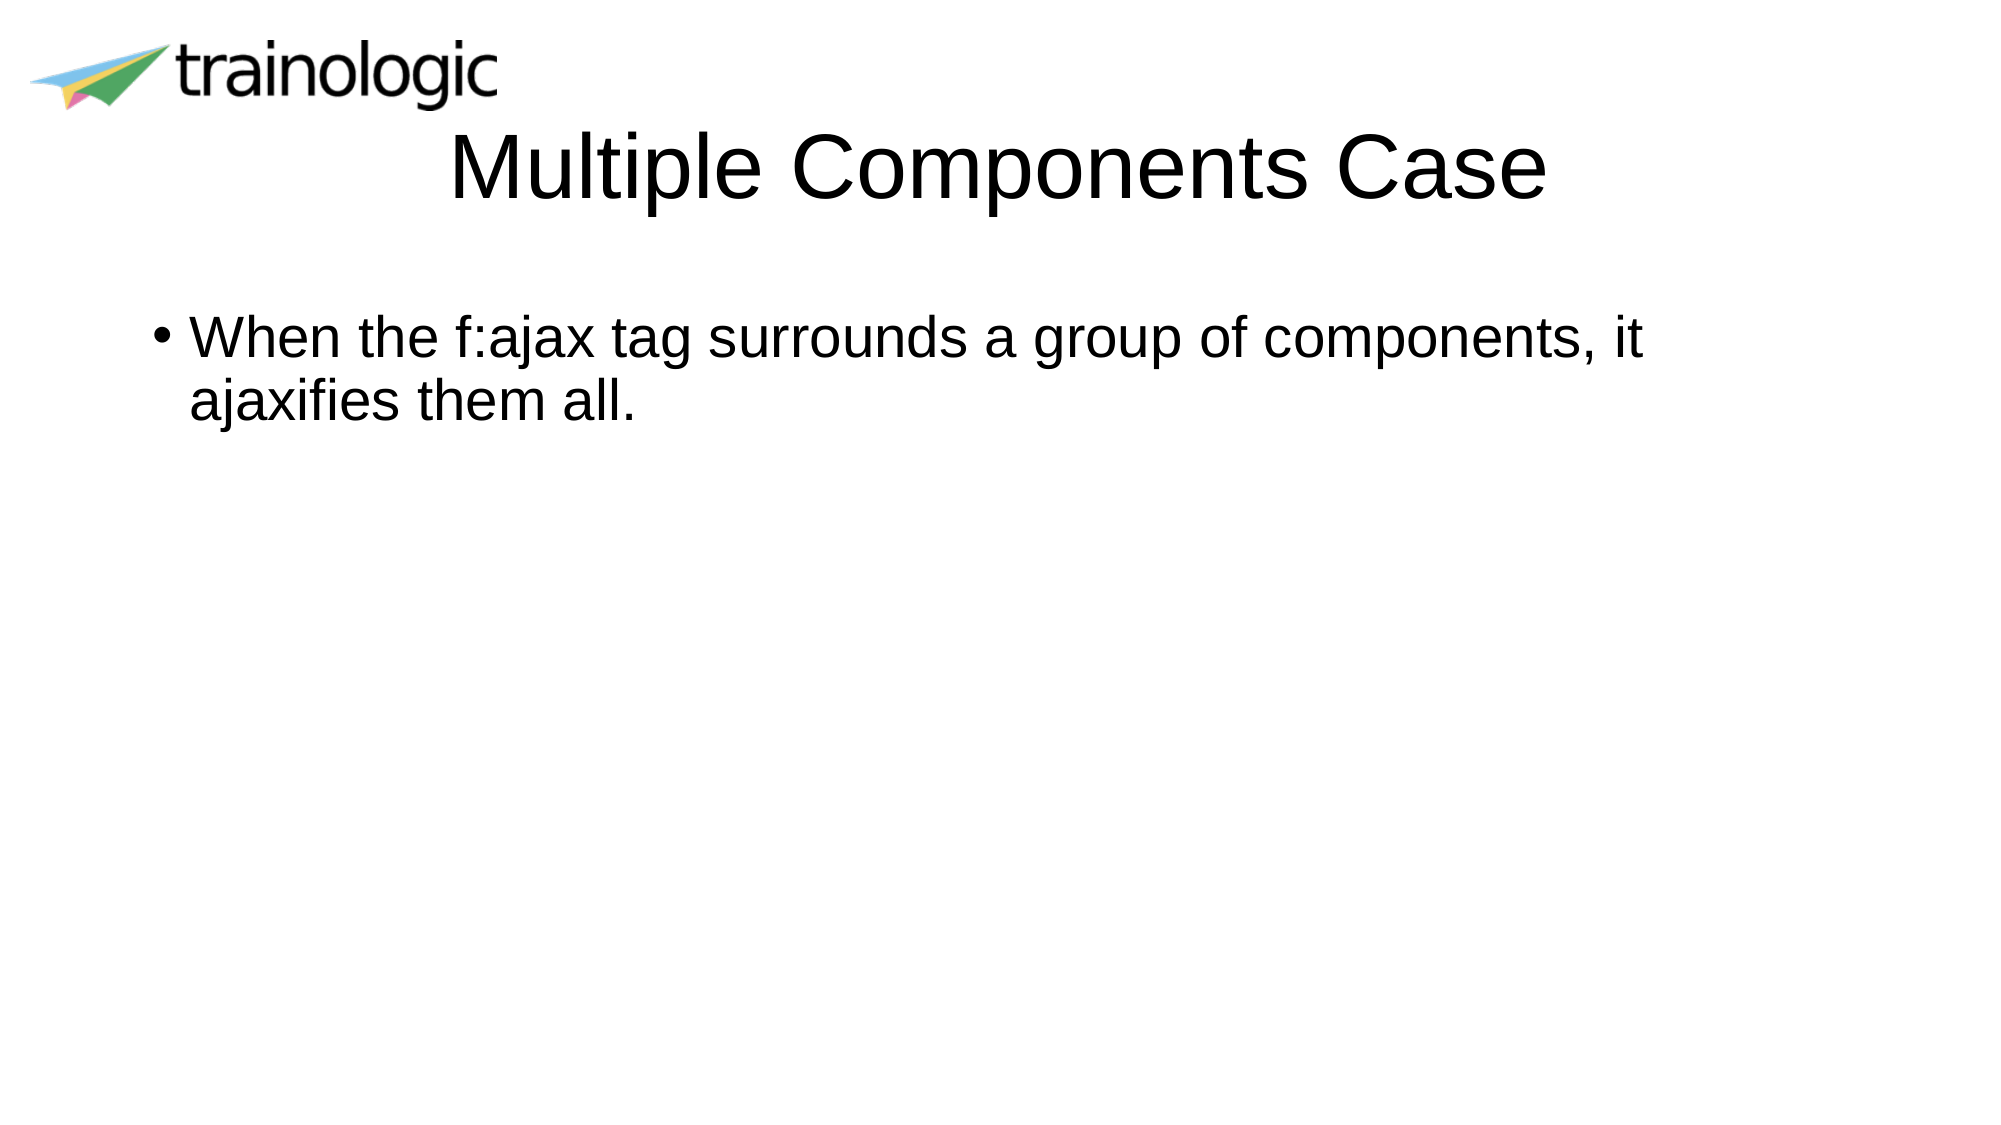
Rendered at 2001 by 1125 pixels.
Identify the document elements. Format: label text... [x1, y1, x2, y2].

picture [30, 40, 497, 111]
list When the f:ajax tag surrounds a group of components, it ajaxifies them all. [137, 299, 1863, 1014]
title Multiple Components Case [137, 59, 1863, 278]
